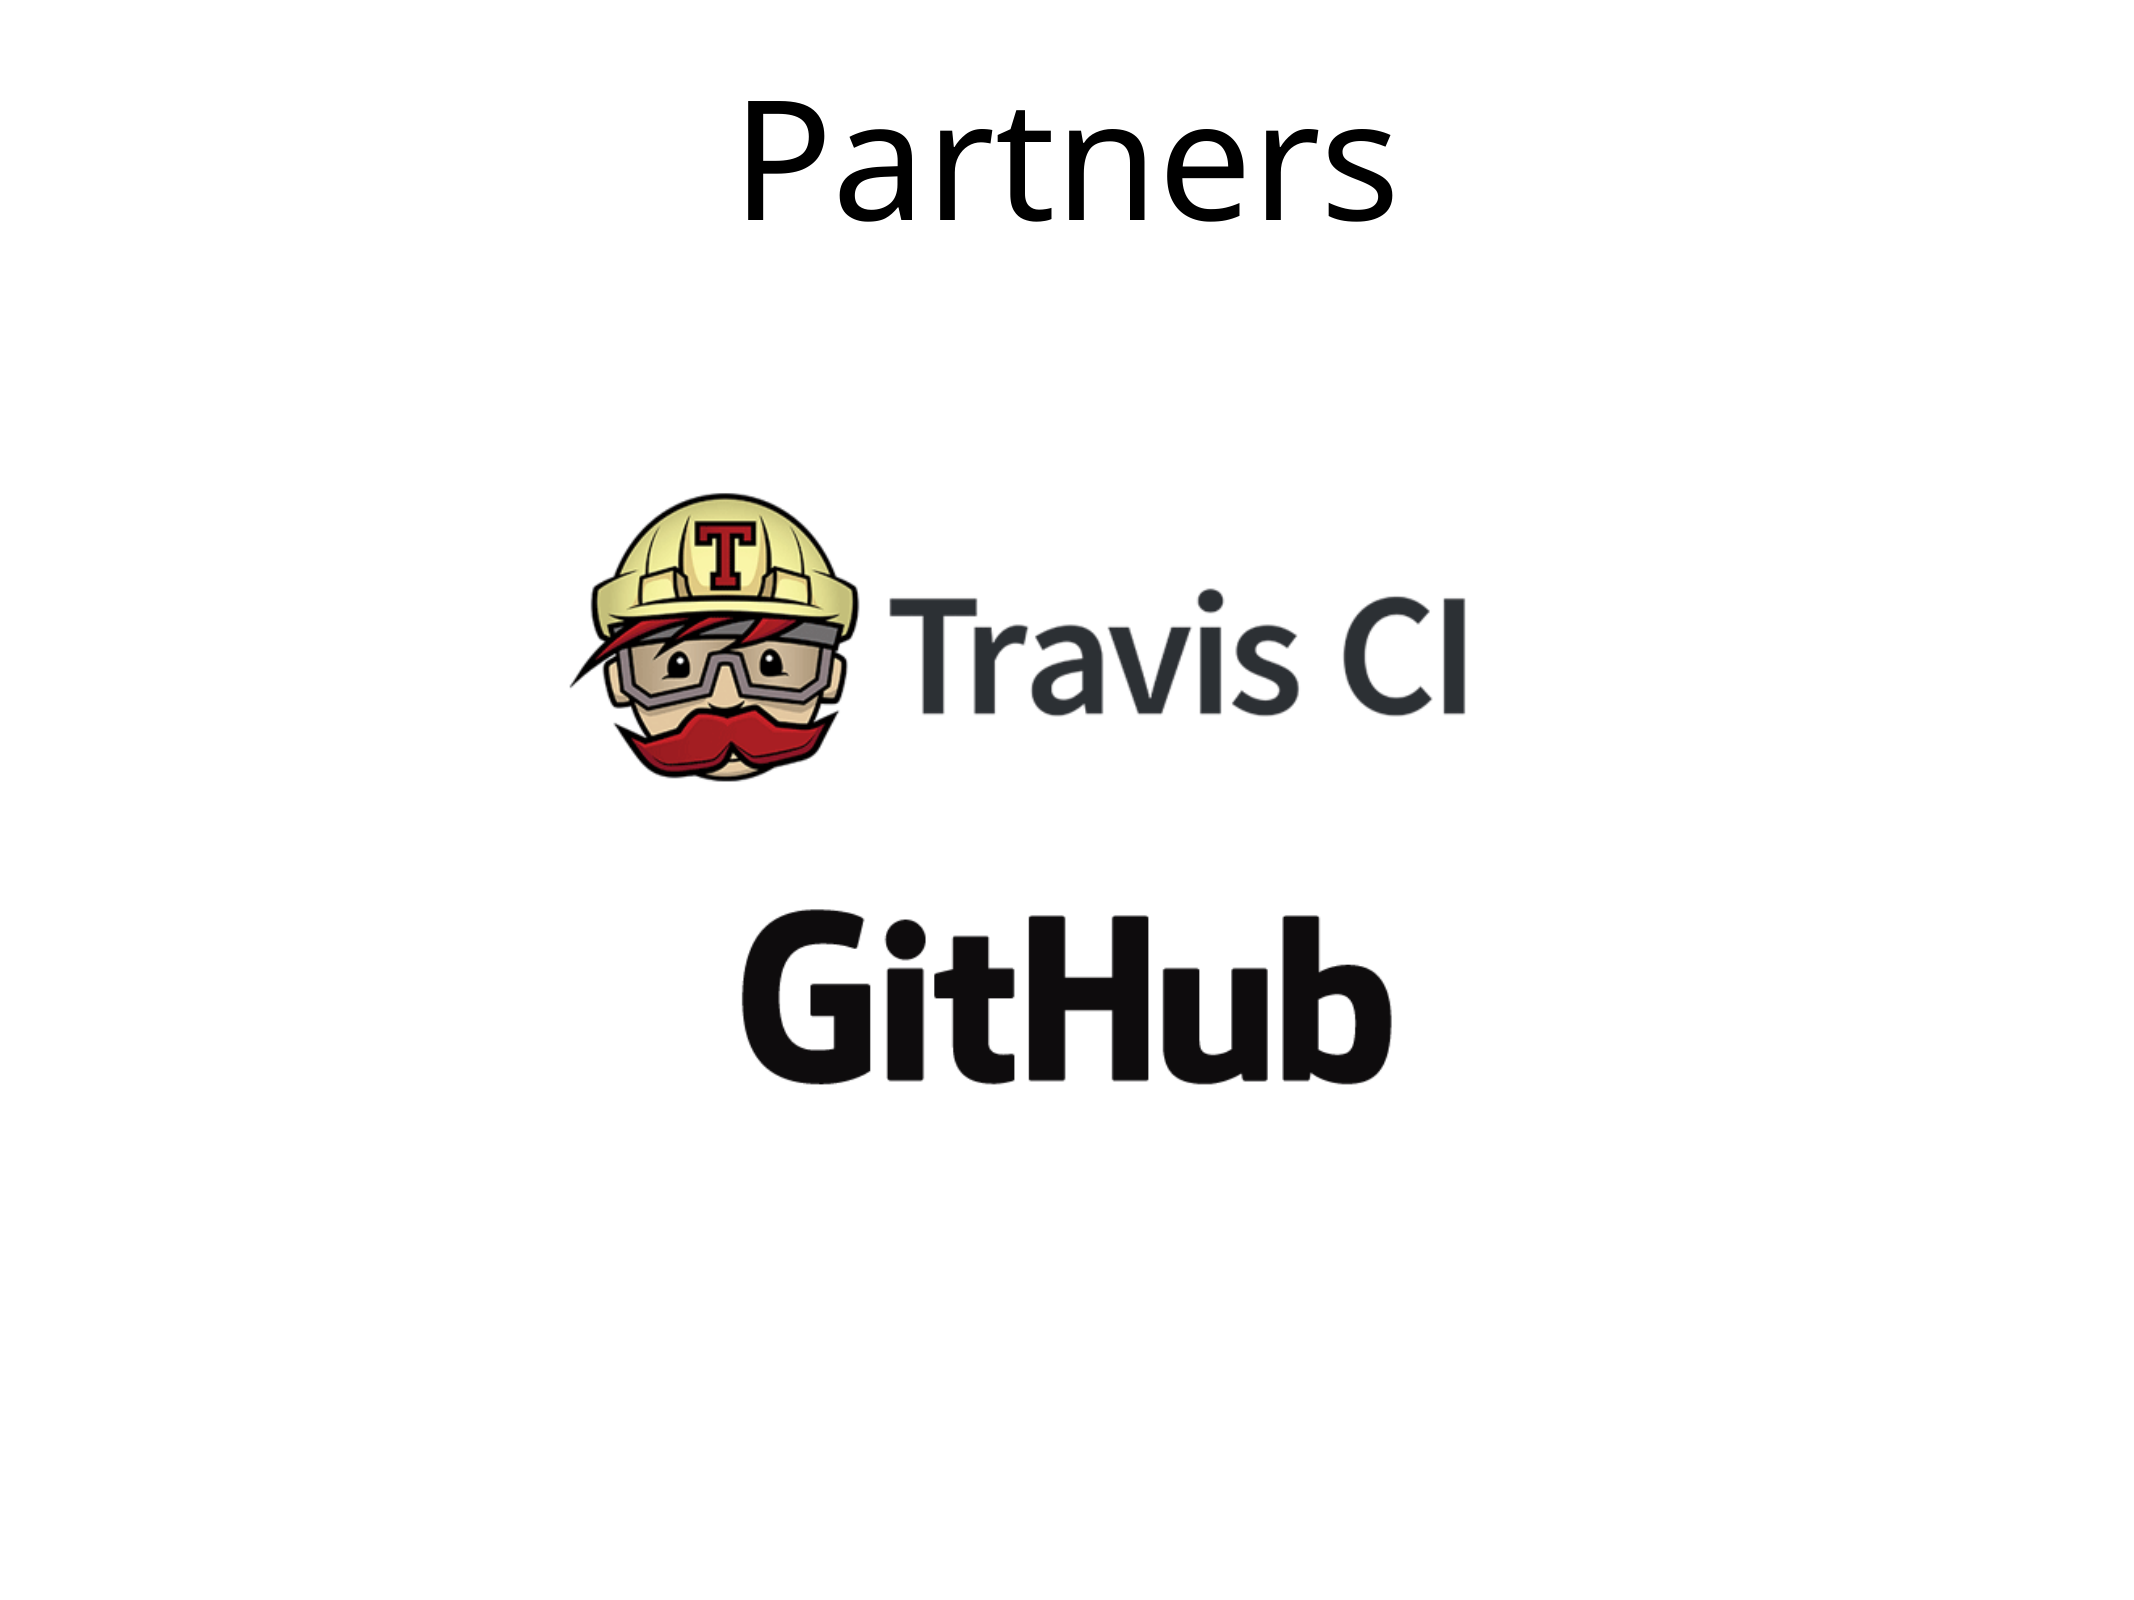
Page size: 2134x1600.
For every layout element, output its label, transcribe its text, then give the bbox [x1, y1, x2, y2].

title Partners [207, 53, 1926, 398]
picture [503, 424, 1538, 1191]
